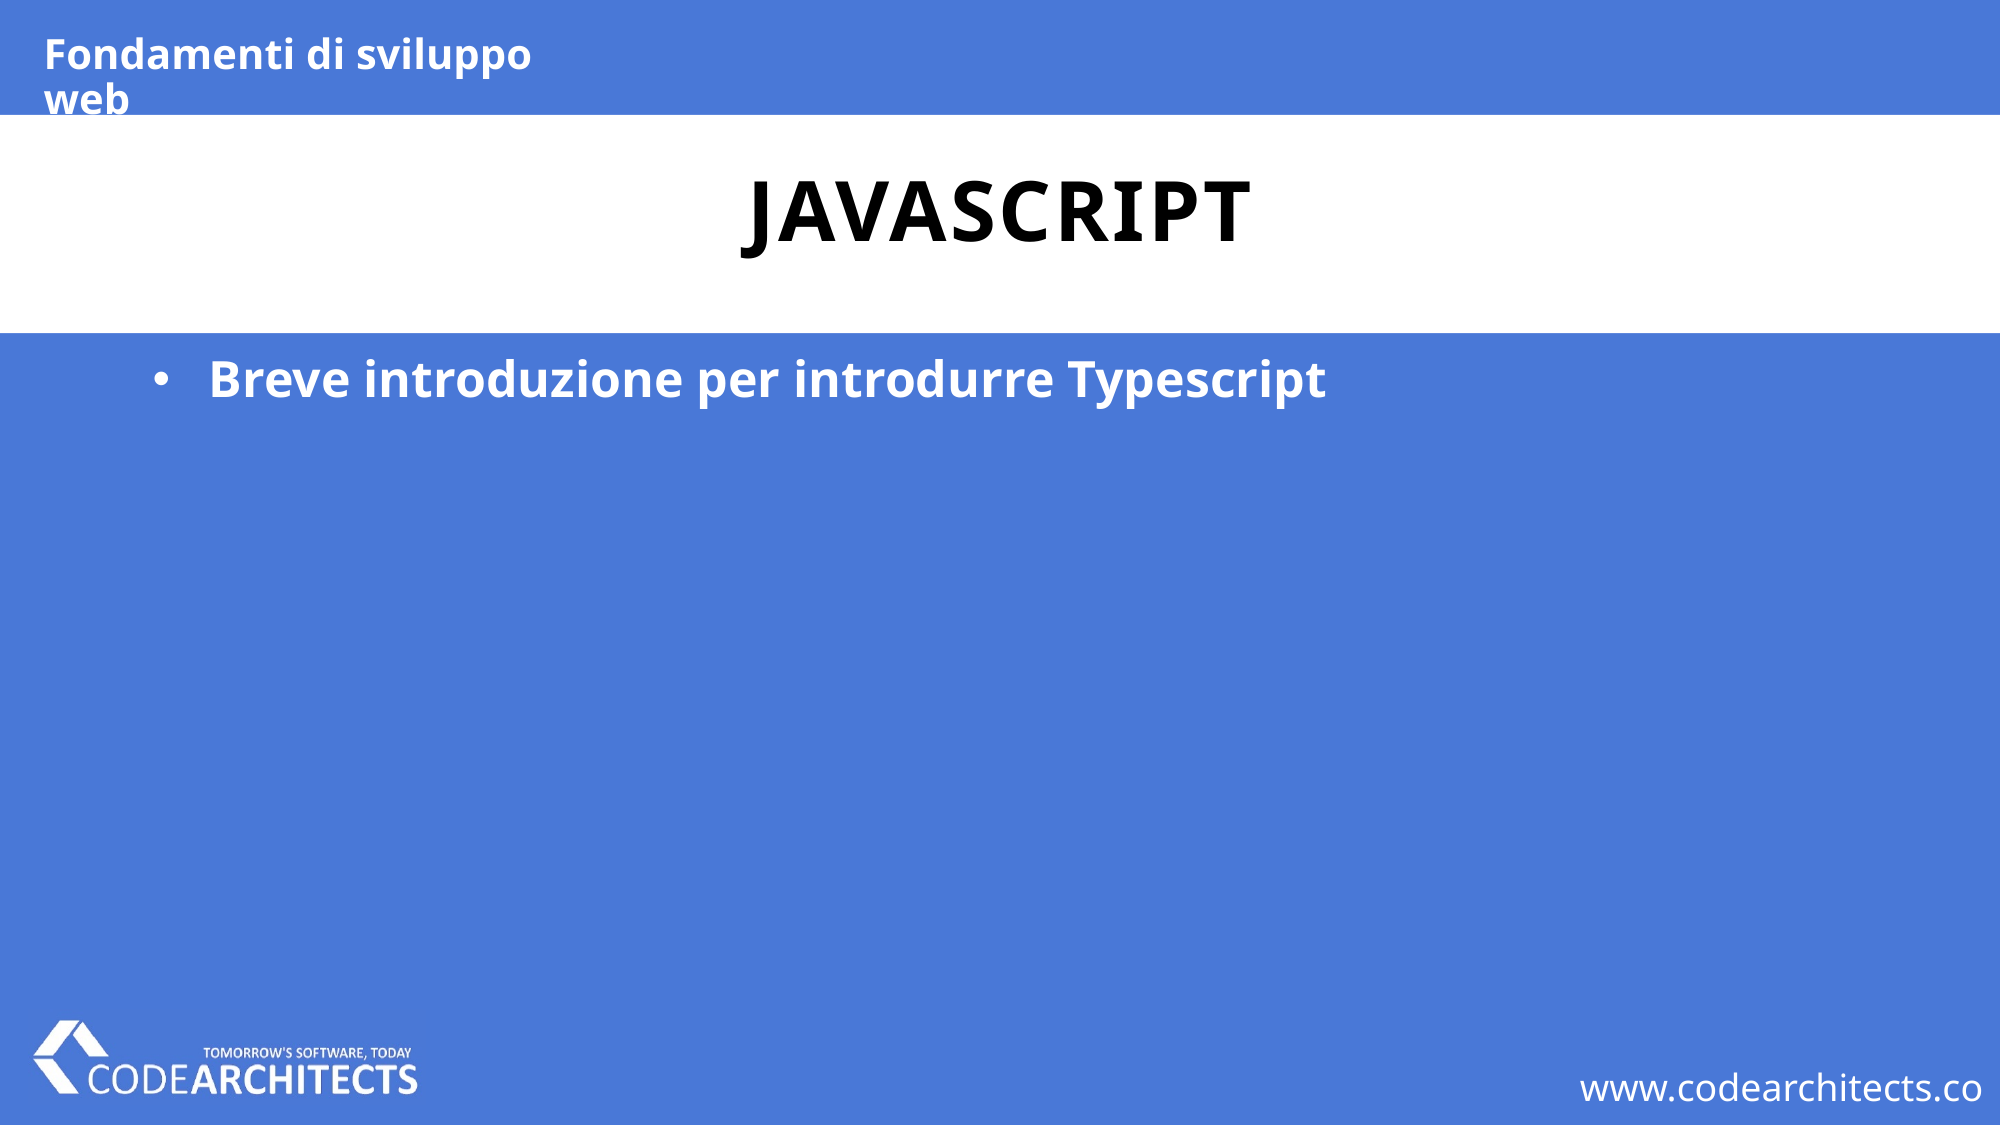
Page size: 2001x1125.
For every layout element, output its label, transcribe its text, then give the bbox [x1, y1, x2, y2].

title Javascript [137, 128, 1863, 307]
list Fondamenti di sviluppo web [28, 26, 578, 75]
list Breve introduzione per introdurre Typescript [137, 346, 1863, 945]
picture [28, 1009, 426, 1105]
